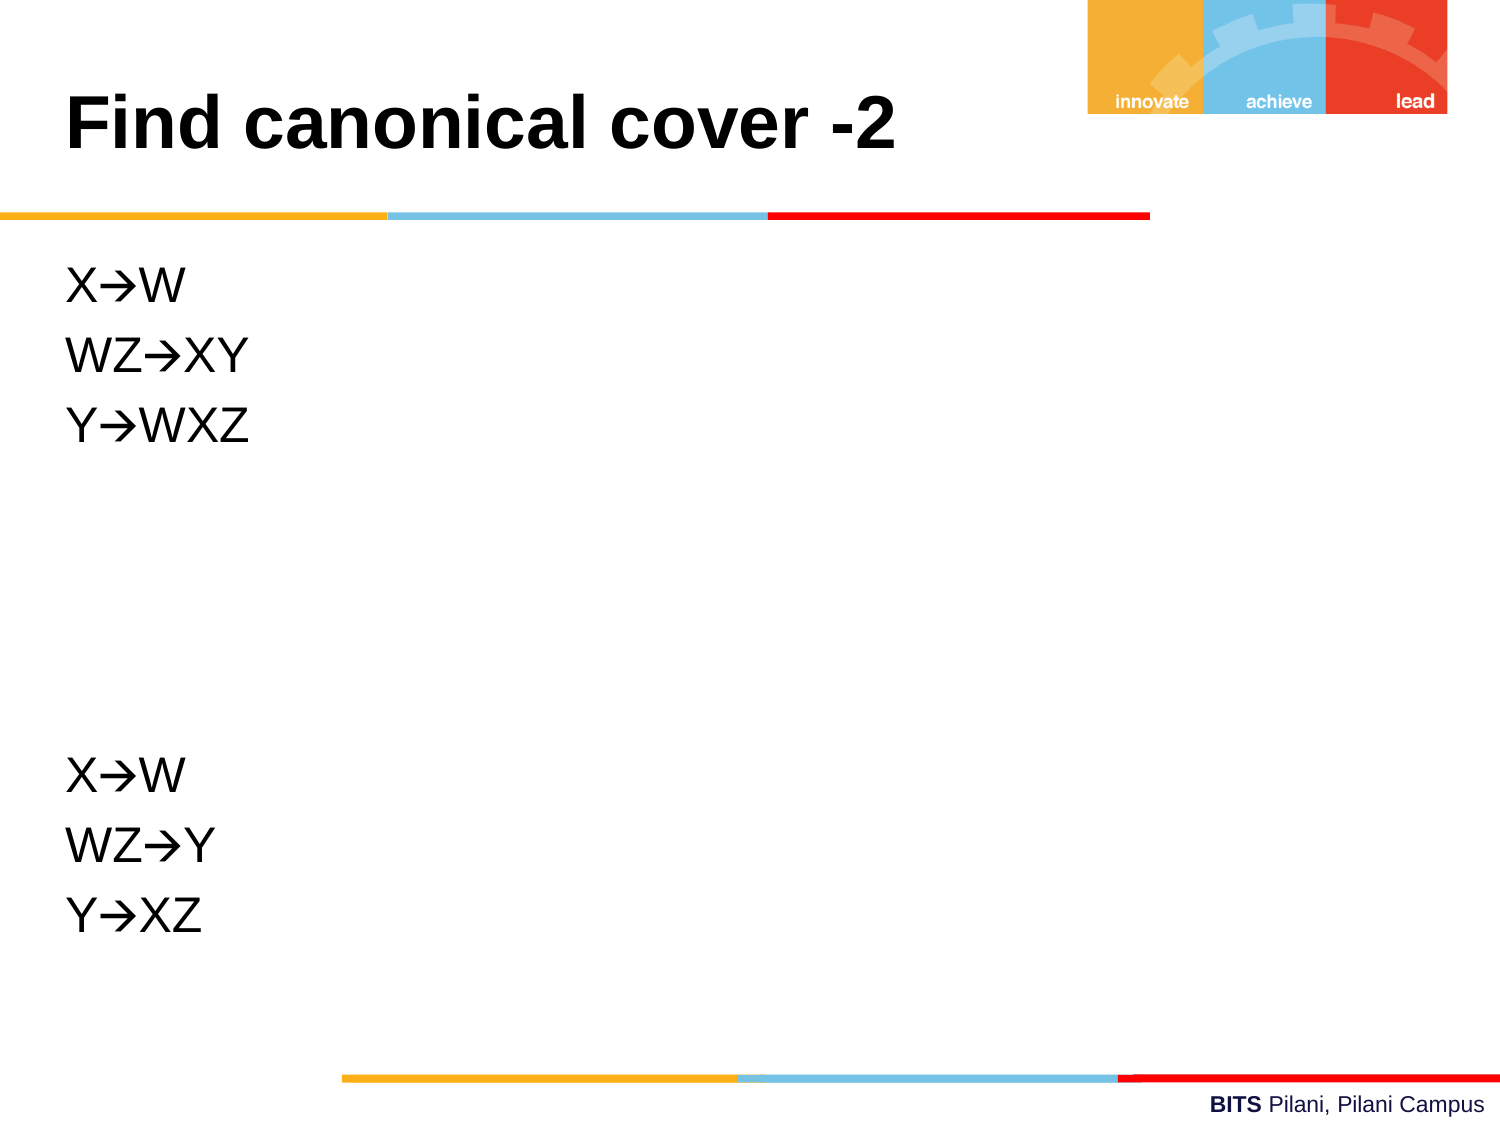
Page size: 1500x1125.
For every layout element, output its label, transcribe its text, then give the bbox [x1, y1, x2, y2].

list Find canonical cover -2 [50, 24, 1088, 213]
list X🡪W WZ🡪XY Y🡪WXZ X🡪W WZ🡪Y Y🡪XZ [50, 245, 1400, 988]
picture [1087, 0, 1448, 114]
